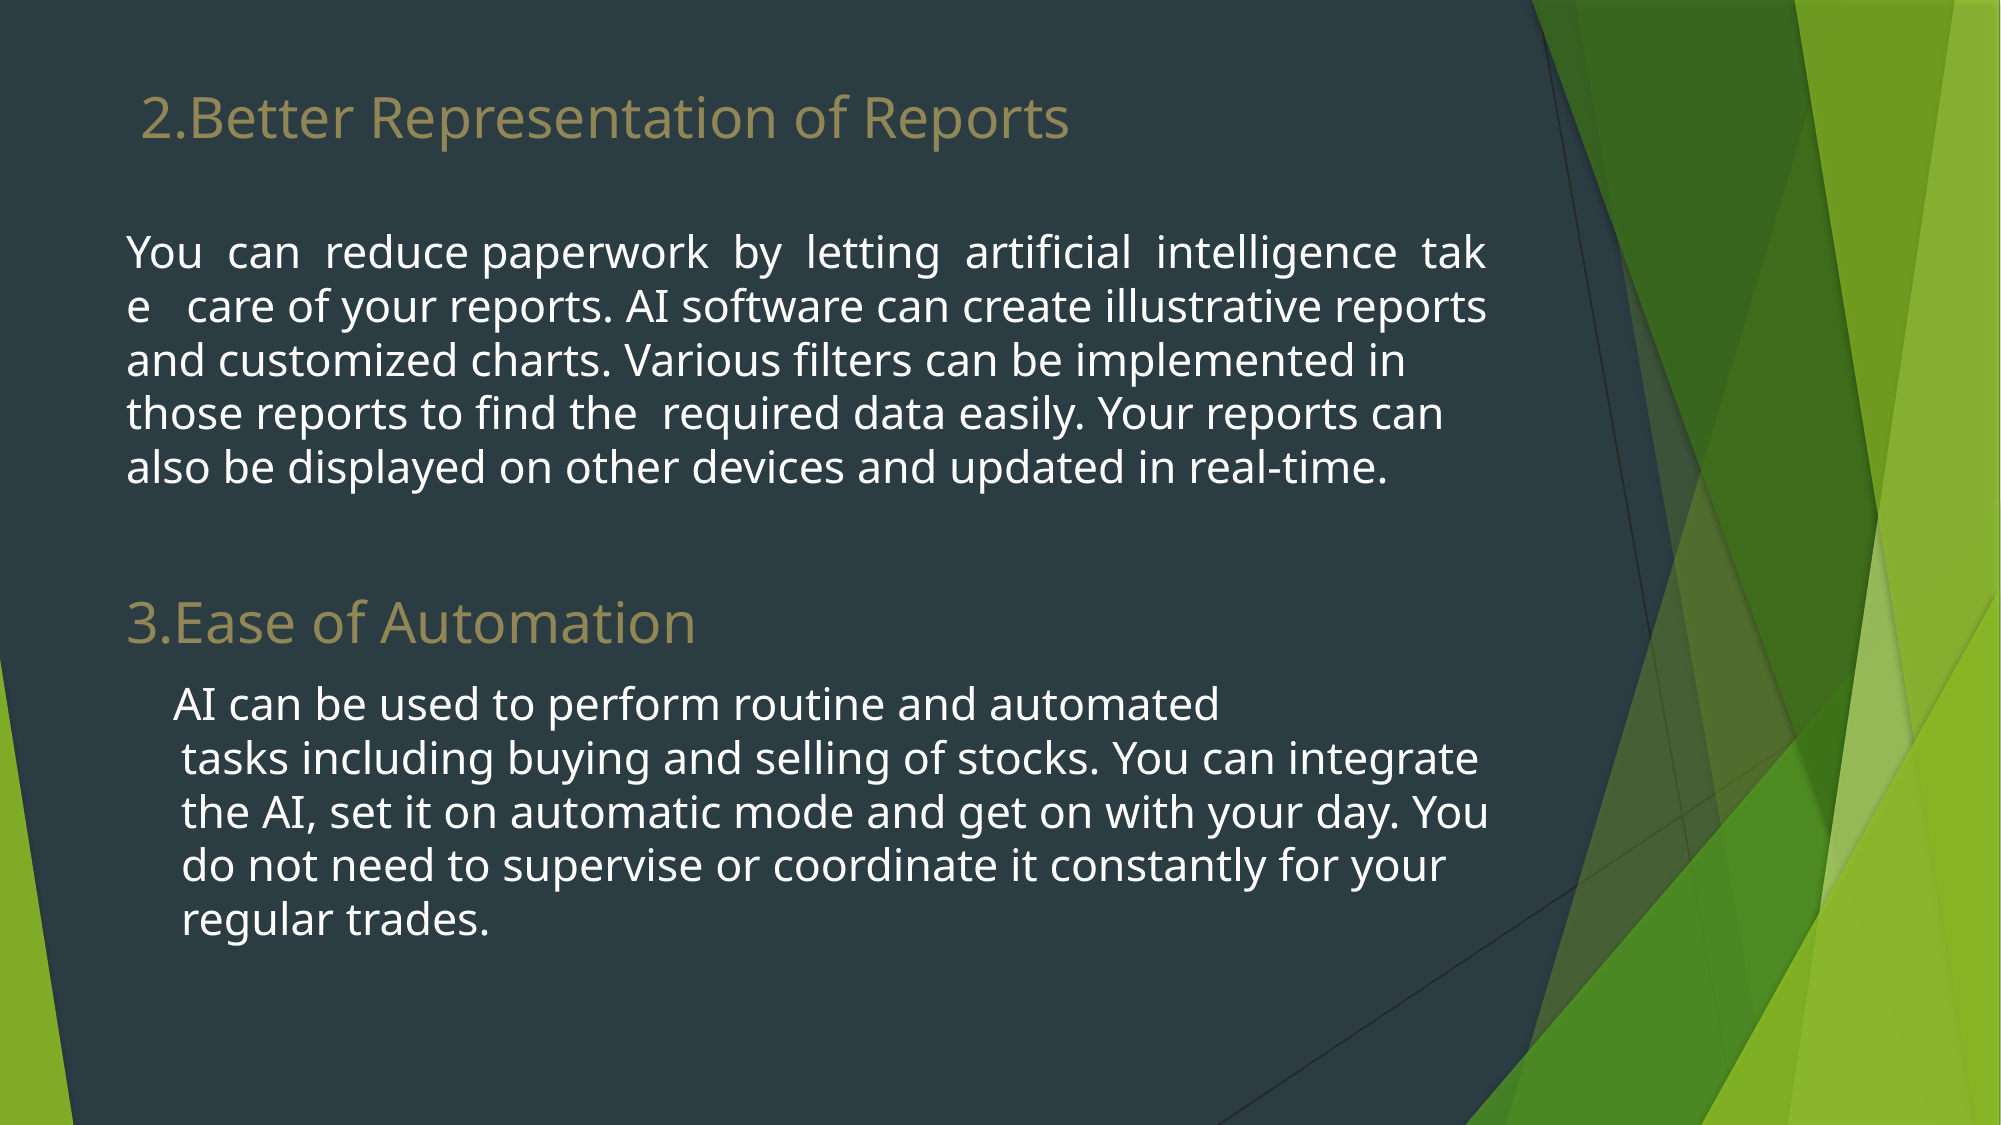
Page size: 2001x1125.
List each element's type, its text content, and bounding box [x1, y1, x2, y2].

list 2.Better Representation of Reports You can reduce paperwork by letting artificial intelligence take care of your reports. AI software can create illustrative reports and customized charts. Various filters can be implemented in those reports to find the required data easily. Your reports can also be displayed on other devices and updated in real-time. 3.Ease of Automation AI can be used to perform routine and automated tasks including buying and selling of stocks. You can integrate the AI, set it on automatic mode and get on with your day. You do not need to supervise or coordinate it constantly for your regular trades. [111, 73, 1522, 991]
